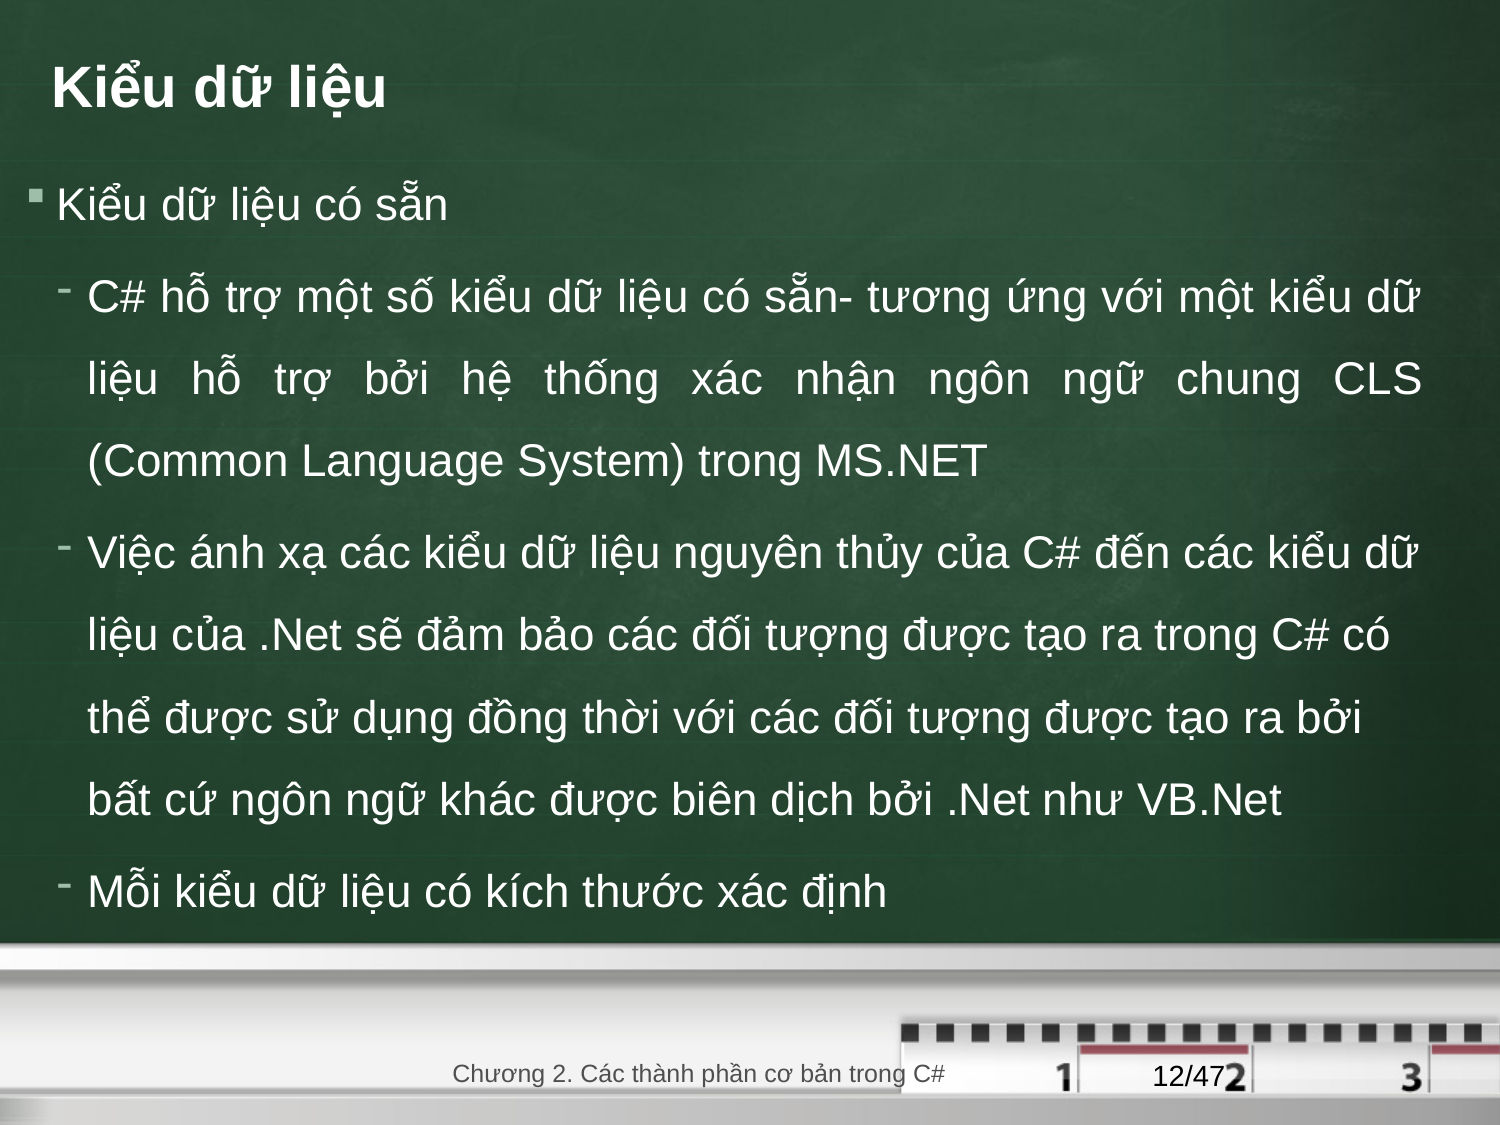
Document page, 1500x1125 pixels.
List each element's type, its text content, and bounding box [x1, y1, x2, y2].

picture [0, 0, 1500, 1125]
footer Chương 2. Các thành phần cơ bản trong C# [437, 1050, 1088, 1103]
slide_number 12/47 [1137, 1050, 1463, 1103]
title Kiểu dữ liệu [51, 40, 1449, 140]
list Kiểu dữ liệu có sẵn C# hỗ trợ một số kiểu dữ liệu có sẵn- tương ứng với một kiểu dữ liệu hỗ trợ bởi hệ thống xác nhận ngôn ngữ chung CLS (Common Language System) trong MS.NET Việc ánh xạ các kiểu dữ liệu nguyên thủy của C# đến các kiểu dữ liệu của .Net sẽ đảm bảo các đối tượng được tạo ra trong C# có thể được sử dụng đồng thời với các đối tượng được tạo ra bởi bất cứ ngôn ngữ khác được biên dịch bởi .Net như VB.Net Mỗi kiểu dữ liệu có kích thước xác định [25, 139, 1425, 776]
